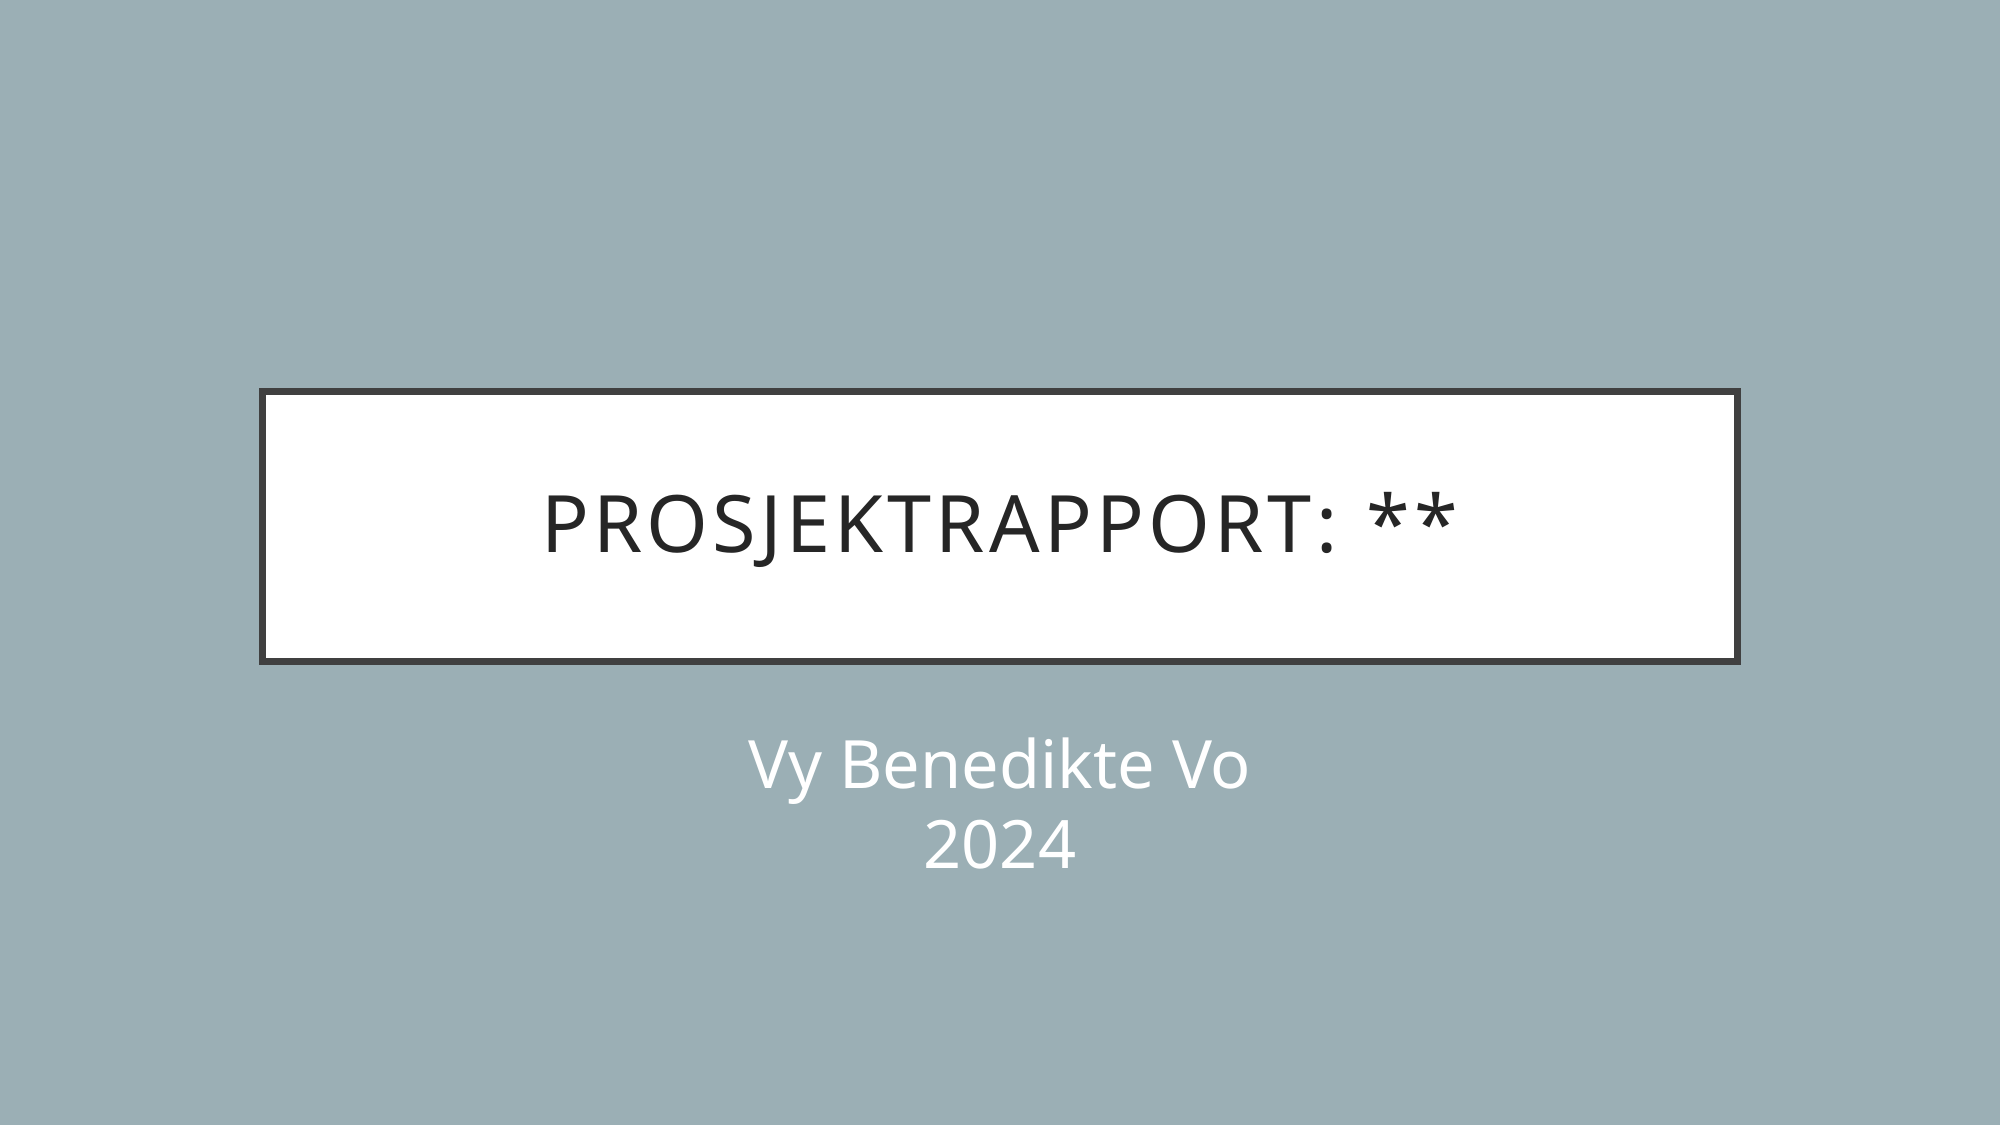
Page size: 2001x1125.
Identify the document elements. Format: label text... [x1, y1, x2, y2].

subtitle Vy Benedikte Vo 2024 [442, 713, 1558, 918]
title Prosjektrapport: ** [259, 388, 1741, 665]
